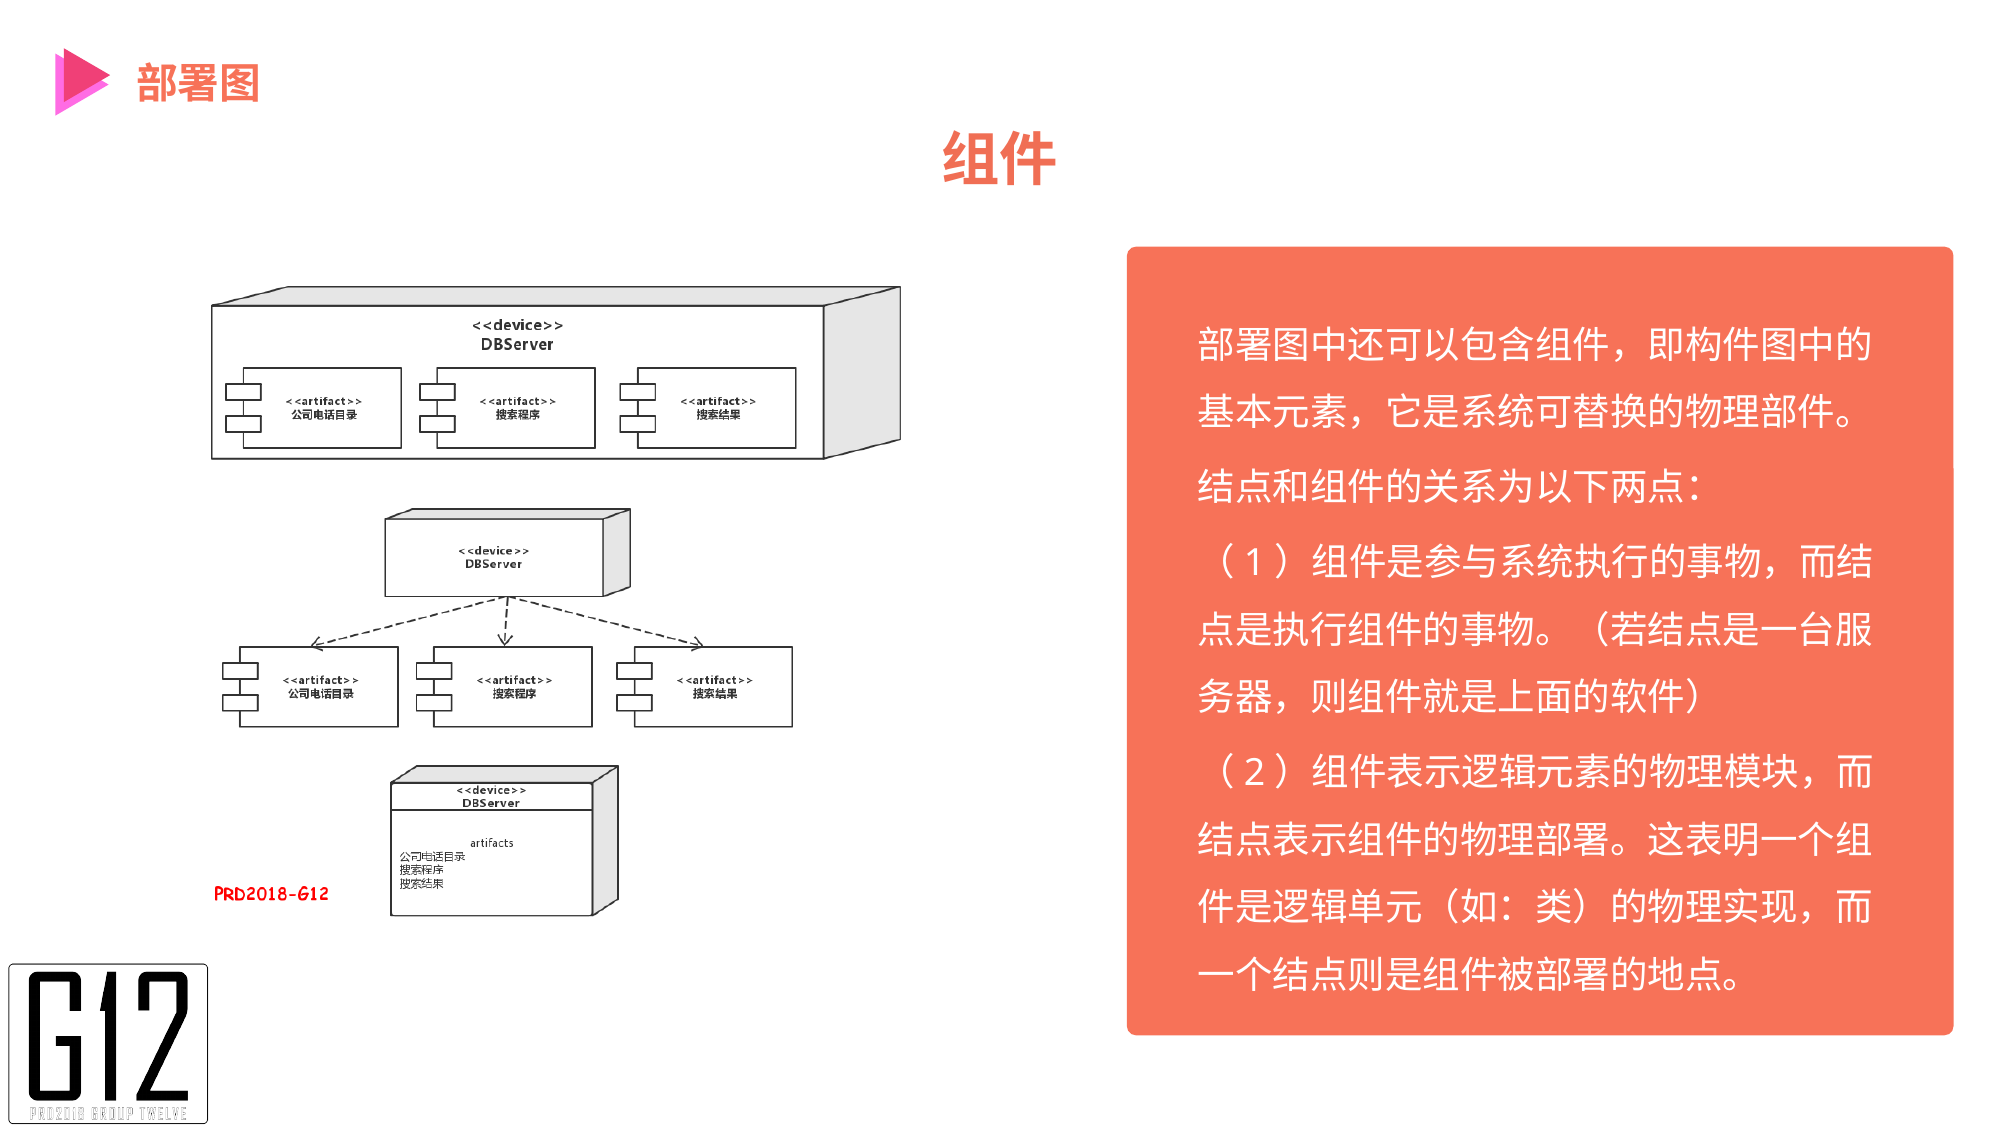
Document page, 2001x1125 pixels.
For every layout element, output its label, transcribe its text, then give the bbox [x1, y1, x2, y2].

text_box 部署图 [121, 48, 550, 114]
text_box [1126, 246, 1954, 1125]
text_box 组件 [706, 114, 1293, 200]
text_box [55, 48, 111, 116]
picture [3, 246, 927, 1125]
